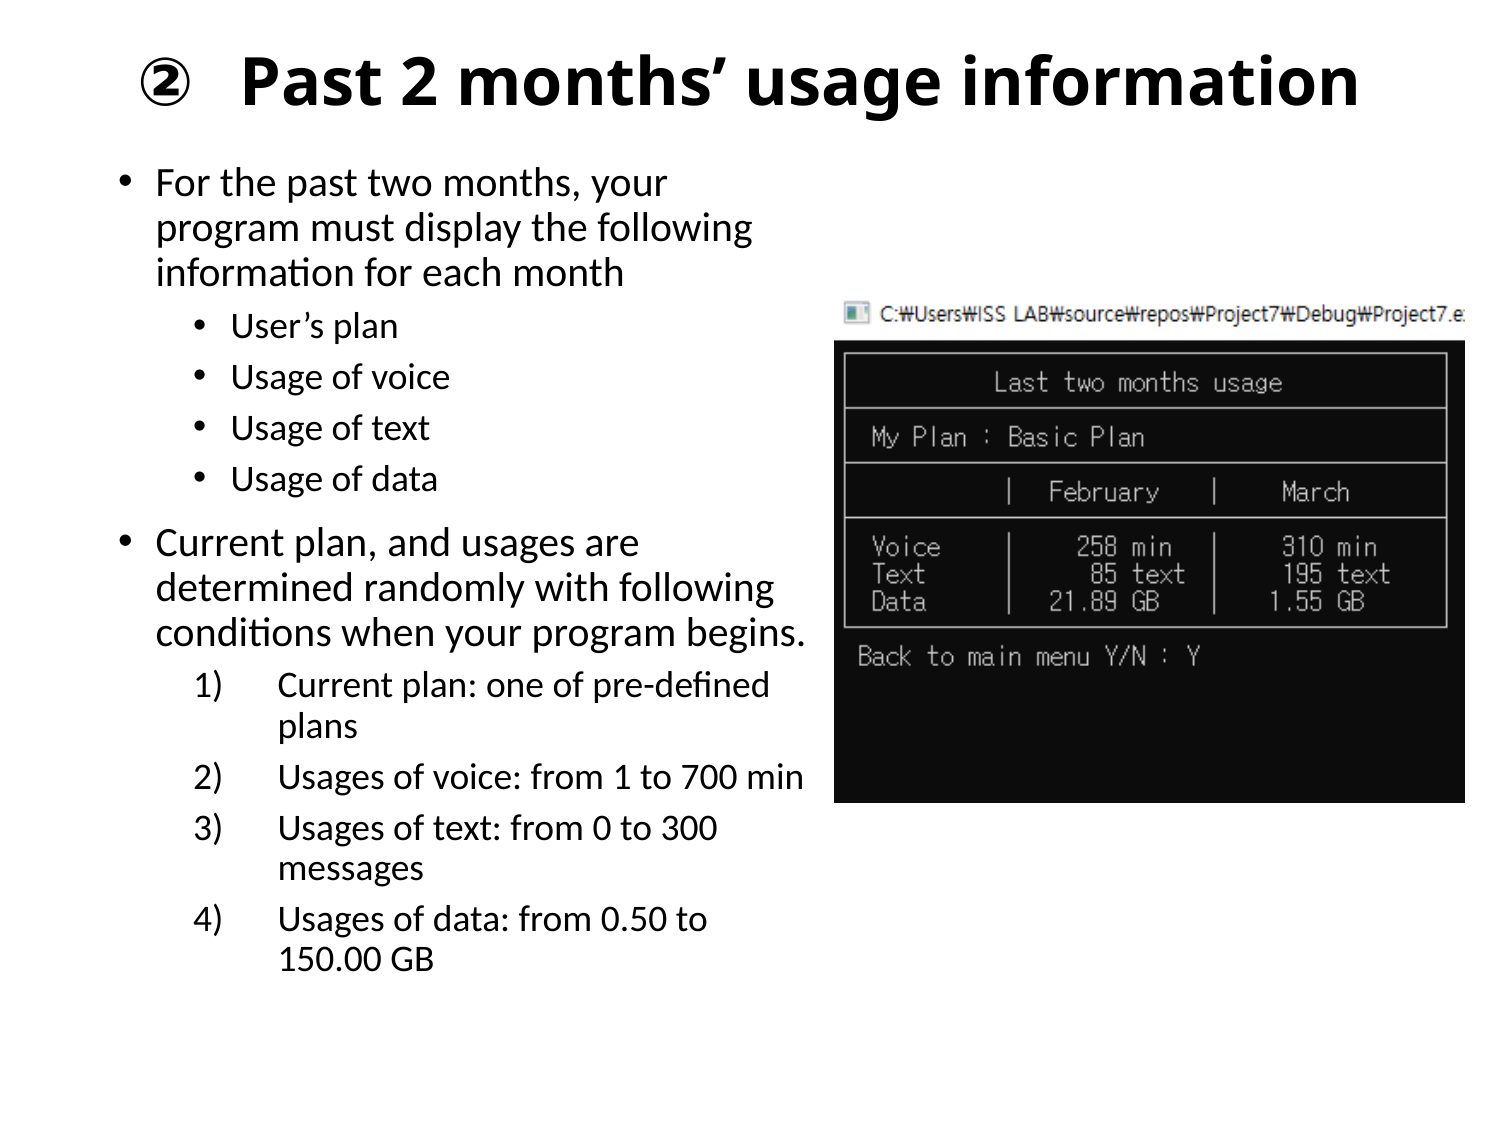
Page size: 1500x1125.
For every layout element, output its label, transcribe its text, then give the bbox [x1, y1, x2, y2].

list For the past two months, your program must display the following information for each month User’s plan Usage of voice Usage of text Usage of data Current plan, and usages are determined randomly with following conditions when your program begins. Current plan: one of pre-defined plans Usages of voice: from 1 to 700 min Usages of text: from 0 to 300 messages Usages of data: from 0.50 to 150.00 GB [103, 153, 835, 1011]
title Past 2 months’ usage information [0, 0, 1500, 169]
picture [834, 291, 1465, 803]
